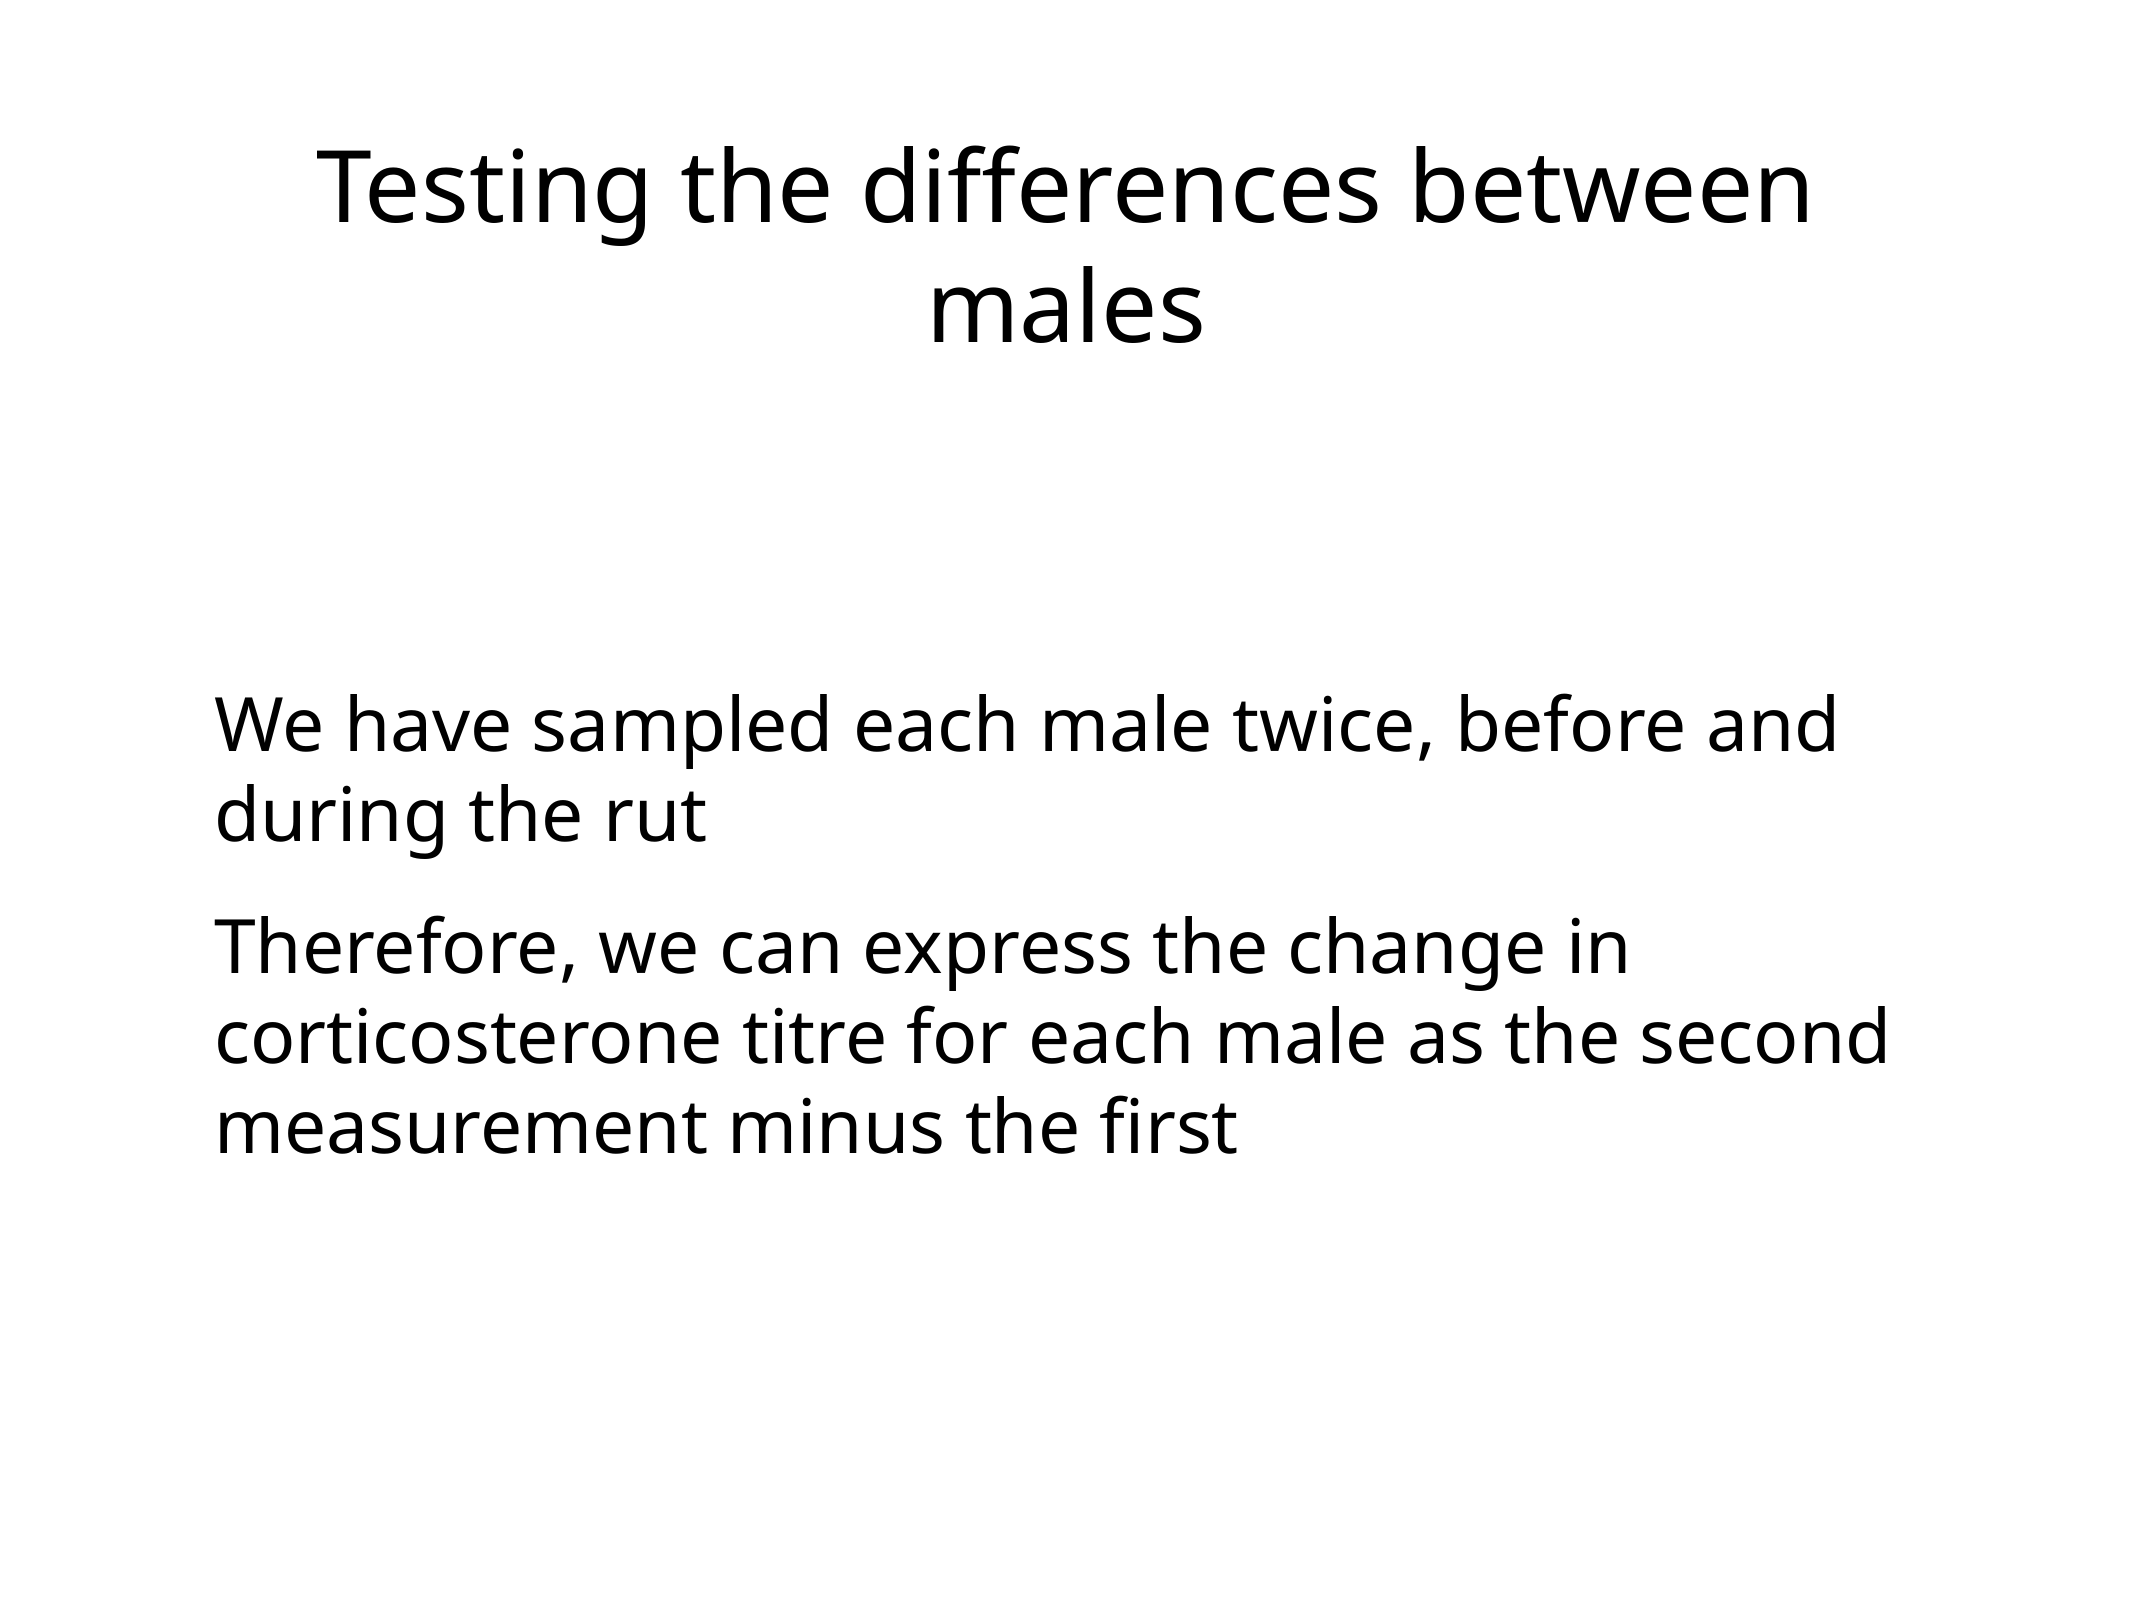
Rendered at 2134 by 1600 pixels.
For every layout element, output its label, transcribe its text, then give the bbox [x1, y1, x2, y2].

list We have sampled each male twice, before and during the rut Therefore, we can express the change in corticosterone titre for each male as the second measurement minus the first [207, 452, 1926, 1393]
title Testing the differences between males [207, 42, 1926, 444]
